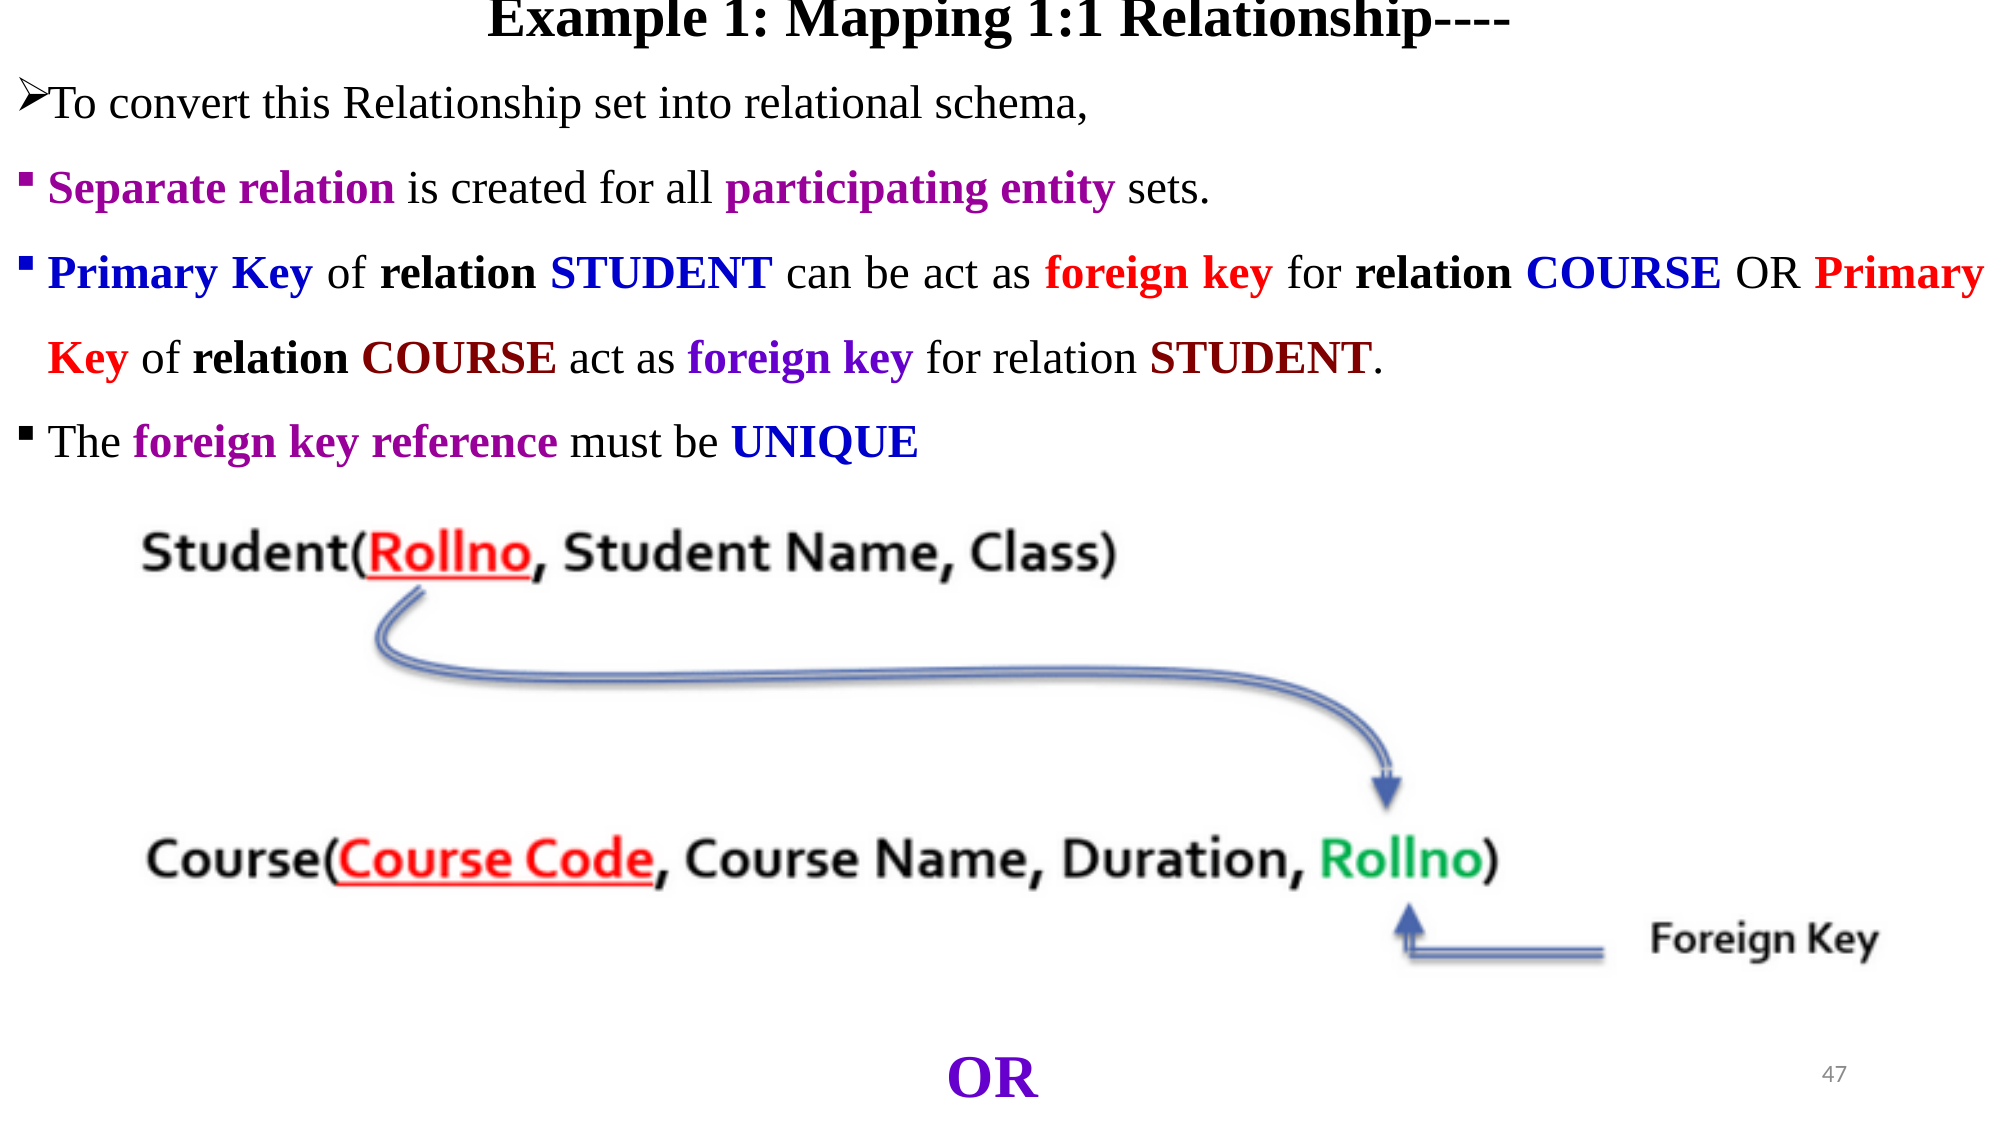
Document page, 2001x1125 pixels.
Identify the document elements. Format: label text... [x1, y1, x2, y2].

picture [64, 513, 1936, 990]
list To convert this Relationship set into relational schema, Separate relation is created for all participating entity sets. Primary Key of relation STUDENT can be act as foreign key for relation COURSE OR Primary Key of relation COURSE act as foreign key for relation STUDENT. The foreign key reference must be UNIQUE OR [0, 36, 2000, 1125]
title Example 1: Mapping 1:1 Relationship---- [137, 0, 1863, 36]
slide_number 47 [1412, 1042, 1863, 1103]
